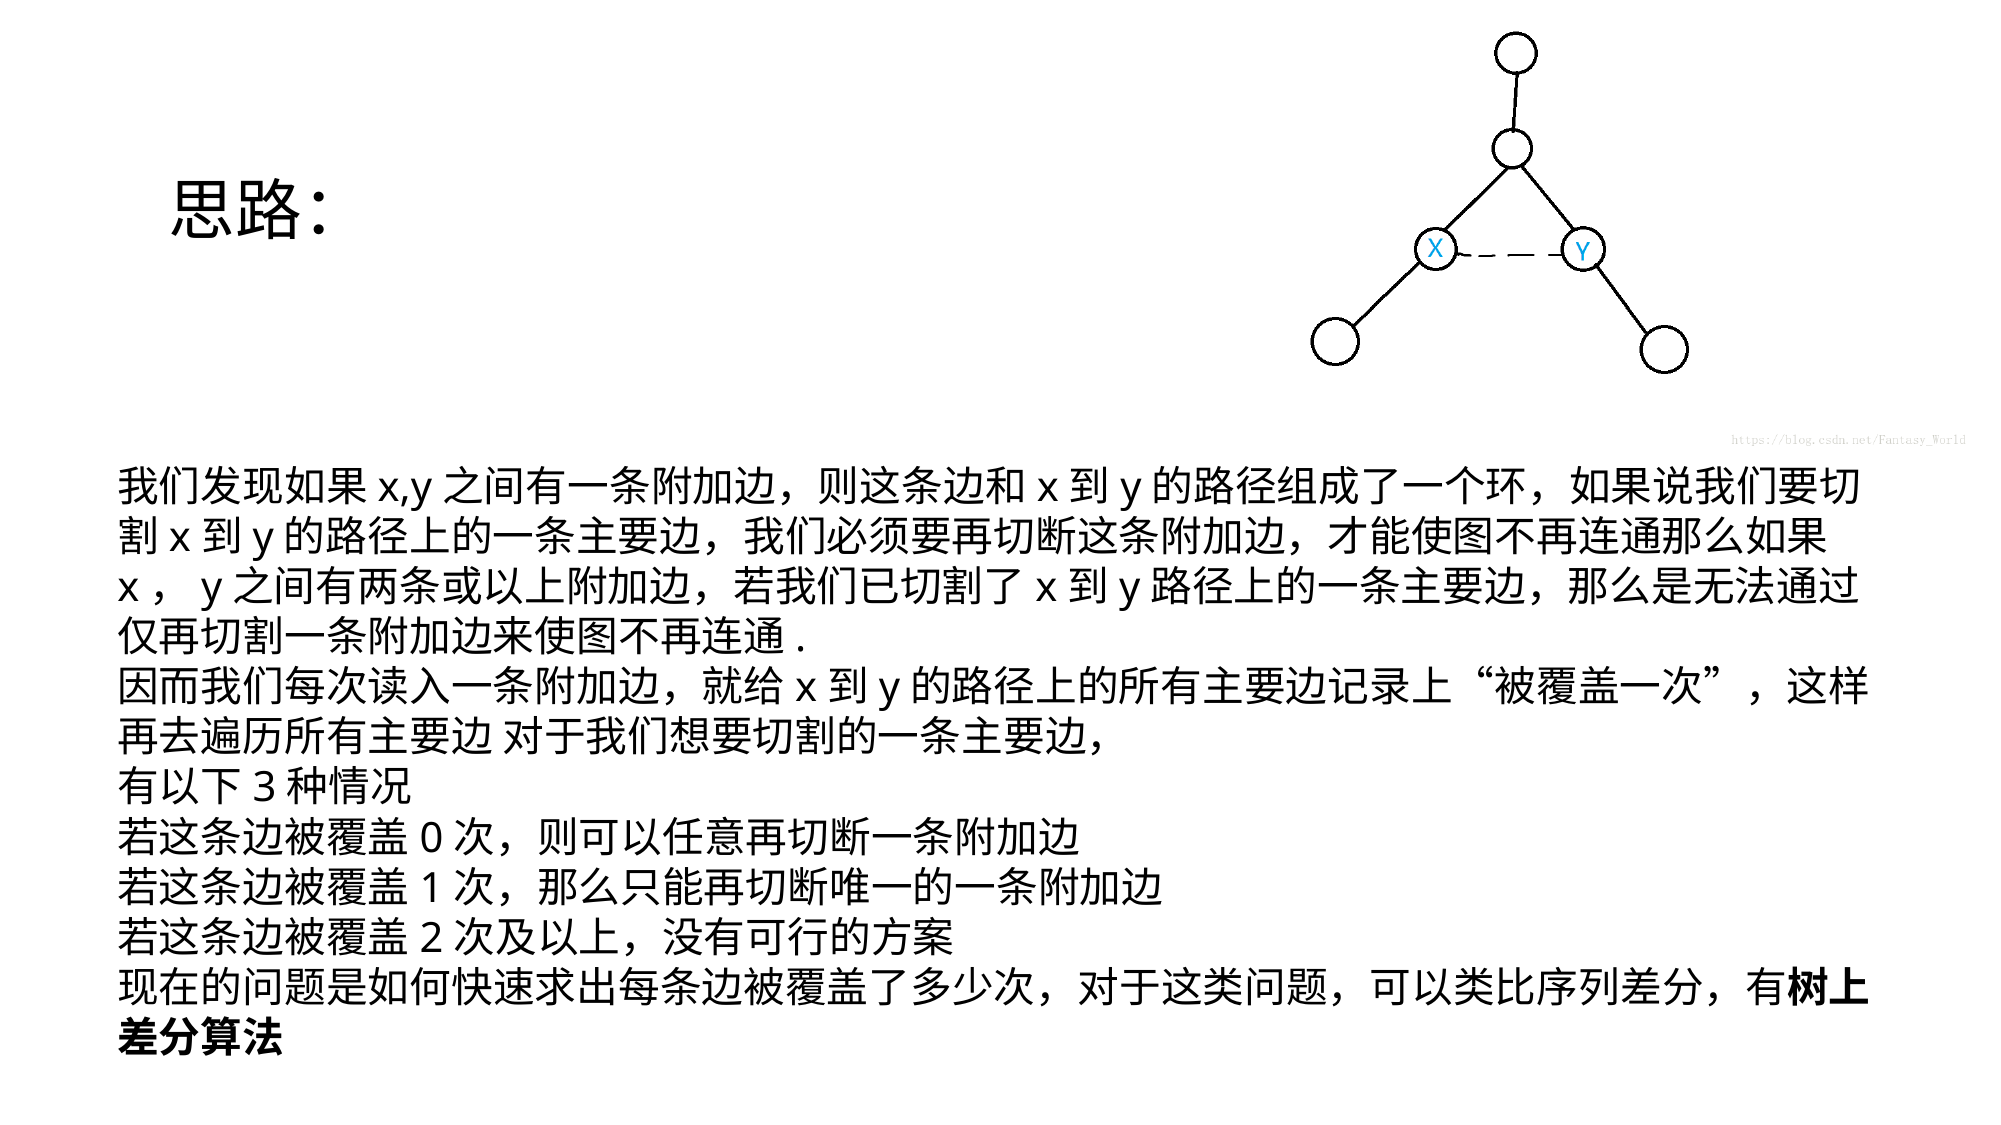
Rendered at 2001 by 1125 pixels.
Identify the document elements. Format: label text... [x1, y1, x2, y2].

text_box 我们发现如果x,y之间有一条附加边，则这条边和x到y的路径组成了一个环，如果说我们要切割x到y的路径上的一条主要边，我们必须要再切断这条附加边，才能使图不再连通那么如果x，y之间有两条或以上附加边，若我们已切割了x到y路径上的一条主要边，那么是无法通过仅再切割一条附加边来使图不再连通. 因而我们每次读入一条附加边，就给x到y的路径上的所有主要边记录上“被覆盖一次”，这样再去遍历所有主要边 对于我们想要切割的一条主要边， 有以下3种情况 若这条边被覆盖0次，则可以任意再切断一条附加边 若这条边被覆盖1次，那么只能再切断唯一的一条附加边 若这条边被覆盖2次及以上，没有可行的方案 现在的问题是如何快速求出每条边被覆盖了多少次，对于这类问题，可以类比序列差分，有树上差分算法 [102, 452, 1898, 1068]
text_box 思路： [154, 160, 385, 255]
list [1201, 19, 1973, 453]
